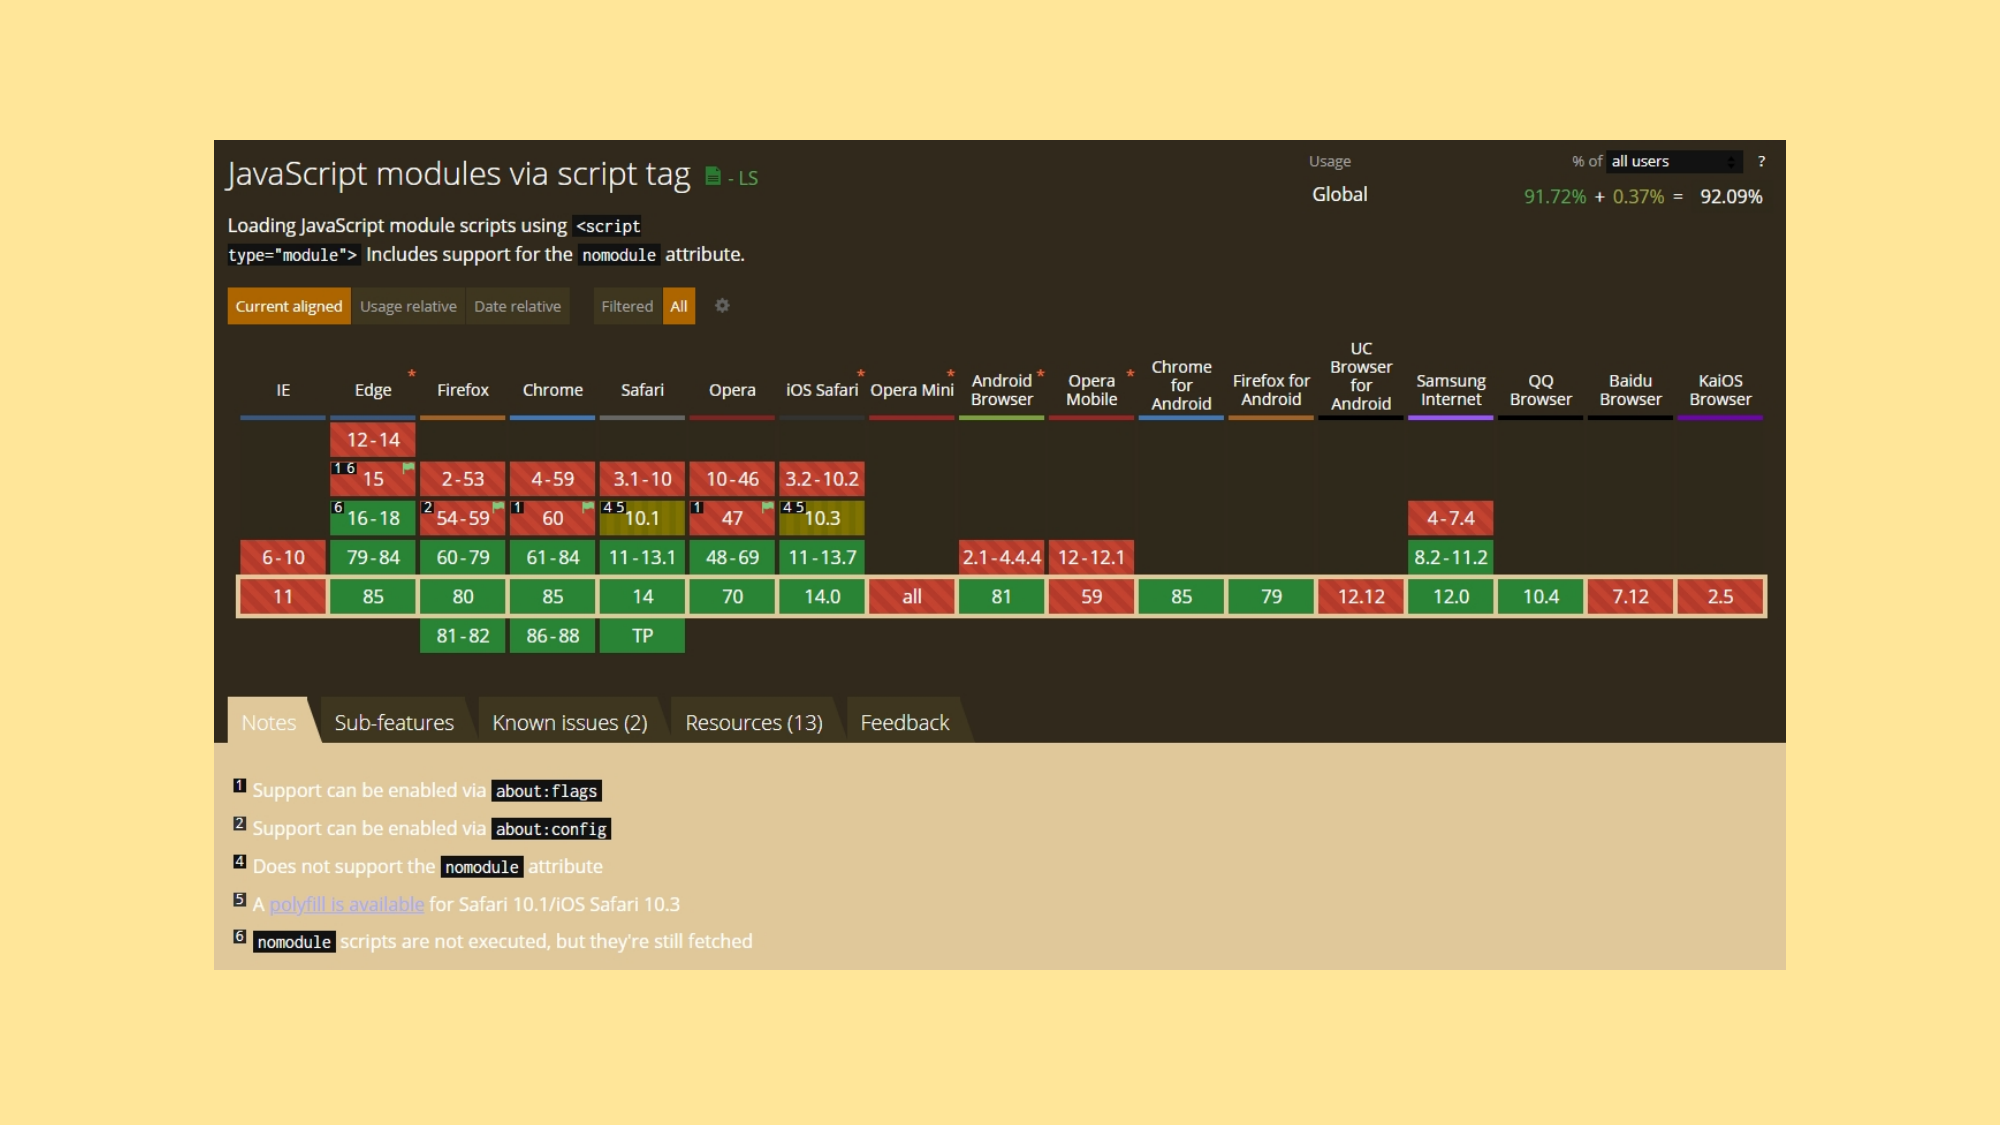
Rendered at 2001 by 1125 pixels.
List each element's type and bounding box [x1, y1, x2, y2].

picture [214, 140, 1786, 970]
